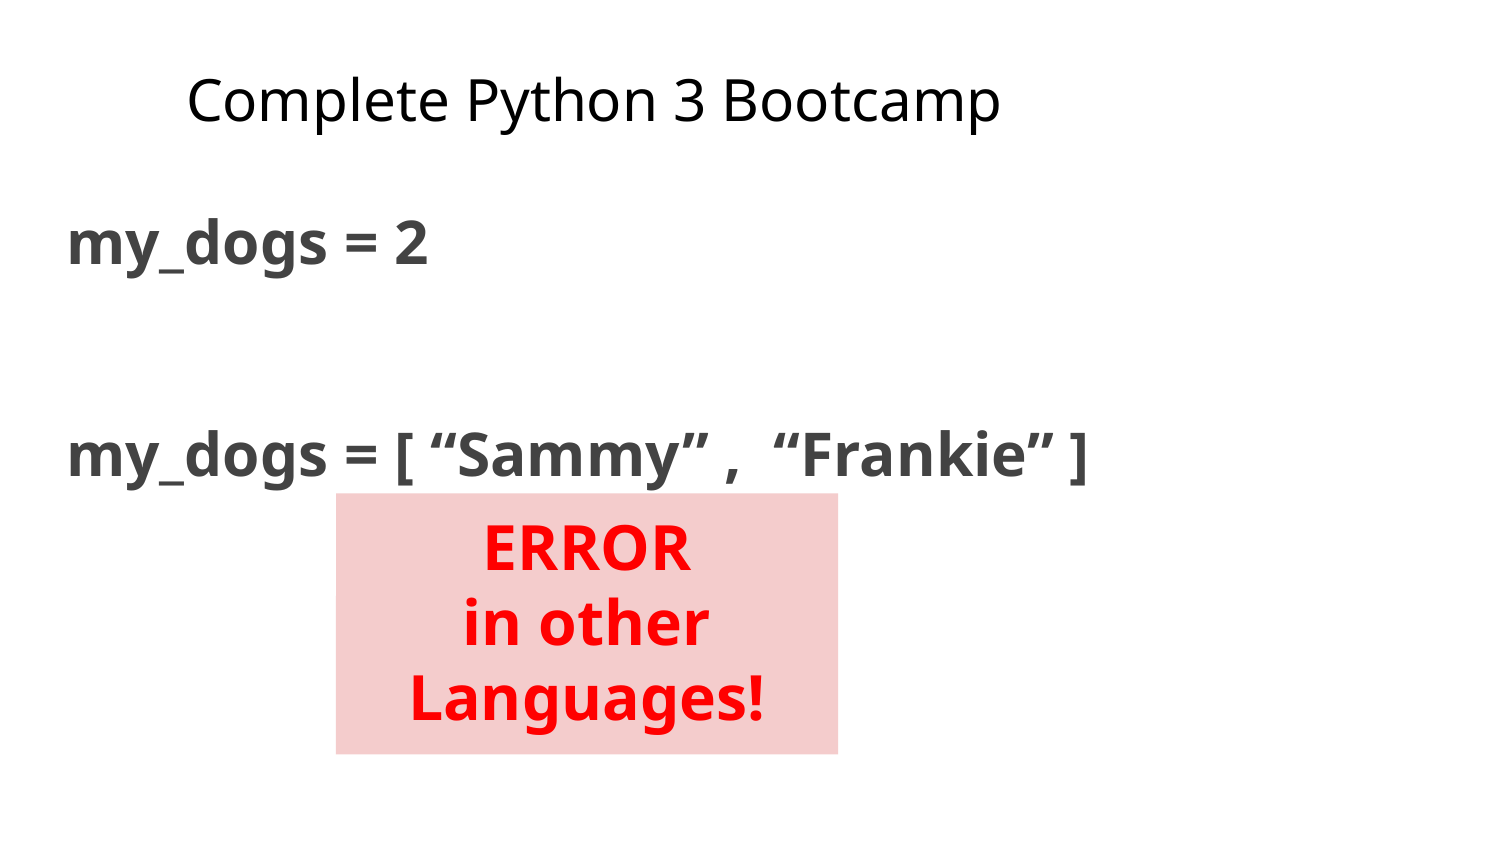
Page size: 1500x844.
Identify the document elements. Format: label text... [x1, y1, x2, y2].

title Complete Python 3 Bootcamp [171, 48, 1449, 143]
list my_dogs = 2 my_dogs = [ “Sammy” , “Frankie” ] [51, 189, 1500, 750]
text_box ERROR in other Languages! [335, 493, 839, 755]
